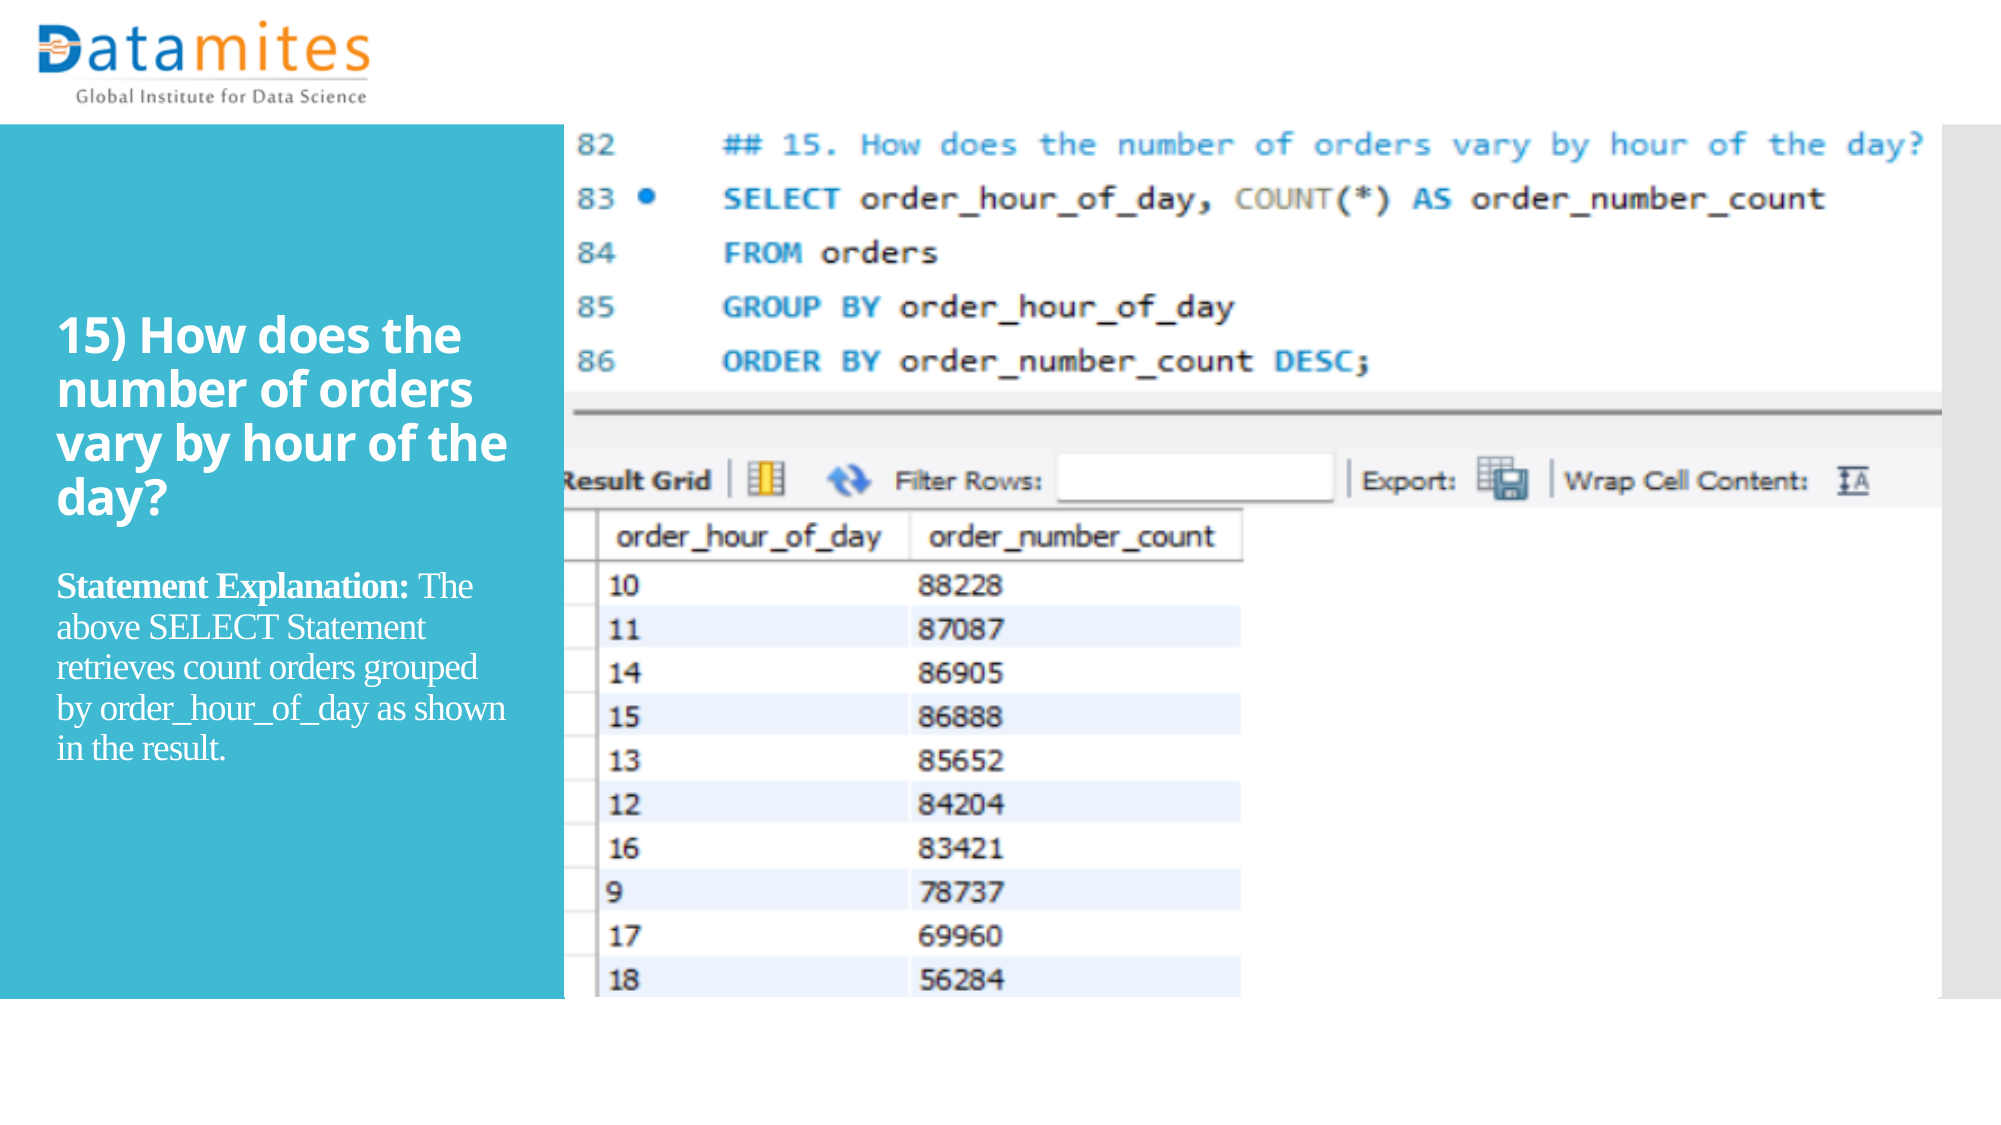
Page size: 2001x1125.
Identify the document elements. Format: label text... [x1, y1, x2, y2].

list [564, 119, 1943, 997]
title 15) How does the number of orders vary by hour of the day? Statement Explanation: The above SELECT Statement retrieves count orders grouped by order_hour_of_day as shown in the result. [41, 184, 525, 940]
picture [32, 16, 377, 109]
